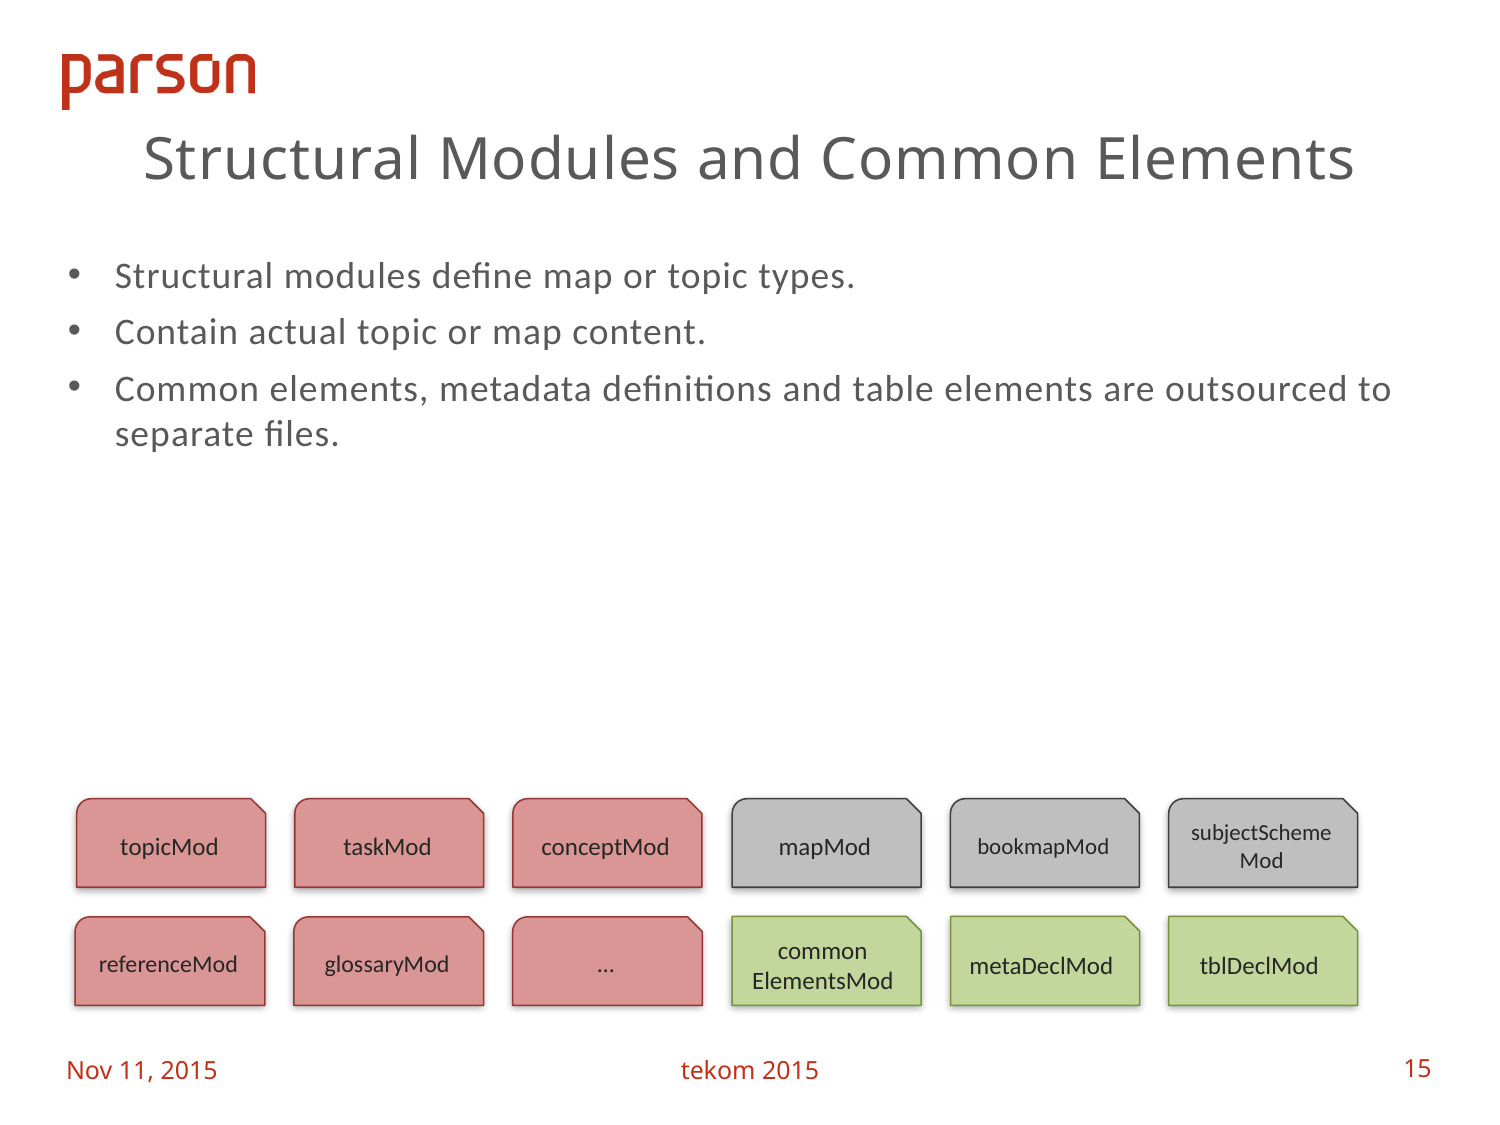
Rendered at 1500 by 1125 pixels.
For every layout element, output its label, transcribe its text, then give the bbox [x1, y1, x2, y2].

text_box tblDeclMod [1167, 915, 1359, 1007]
title Structural Modules and Common Elements [53, 113, 1447, 185]
text_box referenceMod [74, 916, 266, 1007]
text_box conceptMod [512, 797, 703, 889]
text_box mapMod [731, 797, 922, 889]
text_box … [511, 916, 704, 1007]
text_box topicMod [75, 797, 267, 889]
text_box subjectSchemeMod [1167, 797, 1359, 889]
text_box bookmapMod [949, 797, 1141, 889]
list Structural modules define map or topic types. Contain actual topic or map content. Common elements, metadata definitions and table elements are outsourced to separate files. [53, 243, 1447, 1012]
text_box common ElementsMod [731, 915, 922, 1007]
text_box metaDeclMod [949, 915, 1141, 1007]
text_box glossaryMod [293, 916, 485, 1007]
picture [62, 54, 255, 110]
text_box taskMod [293, 797, 485, 889]
